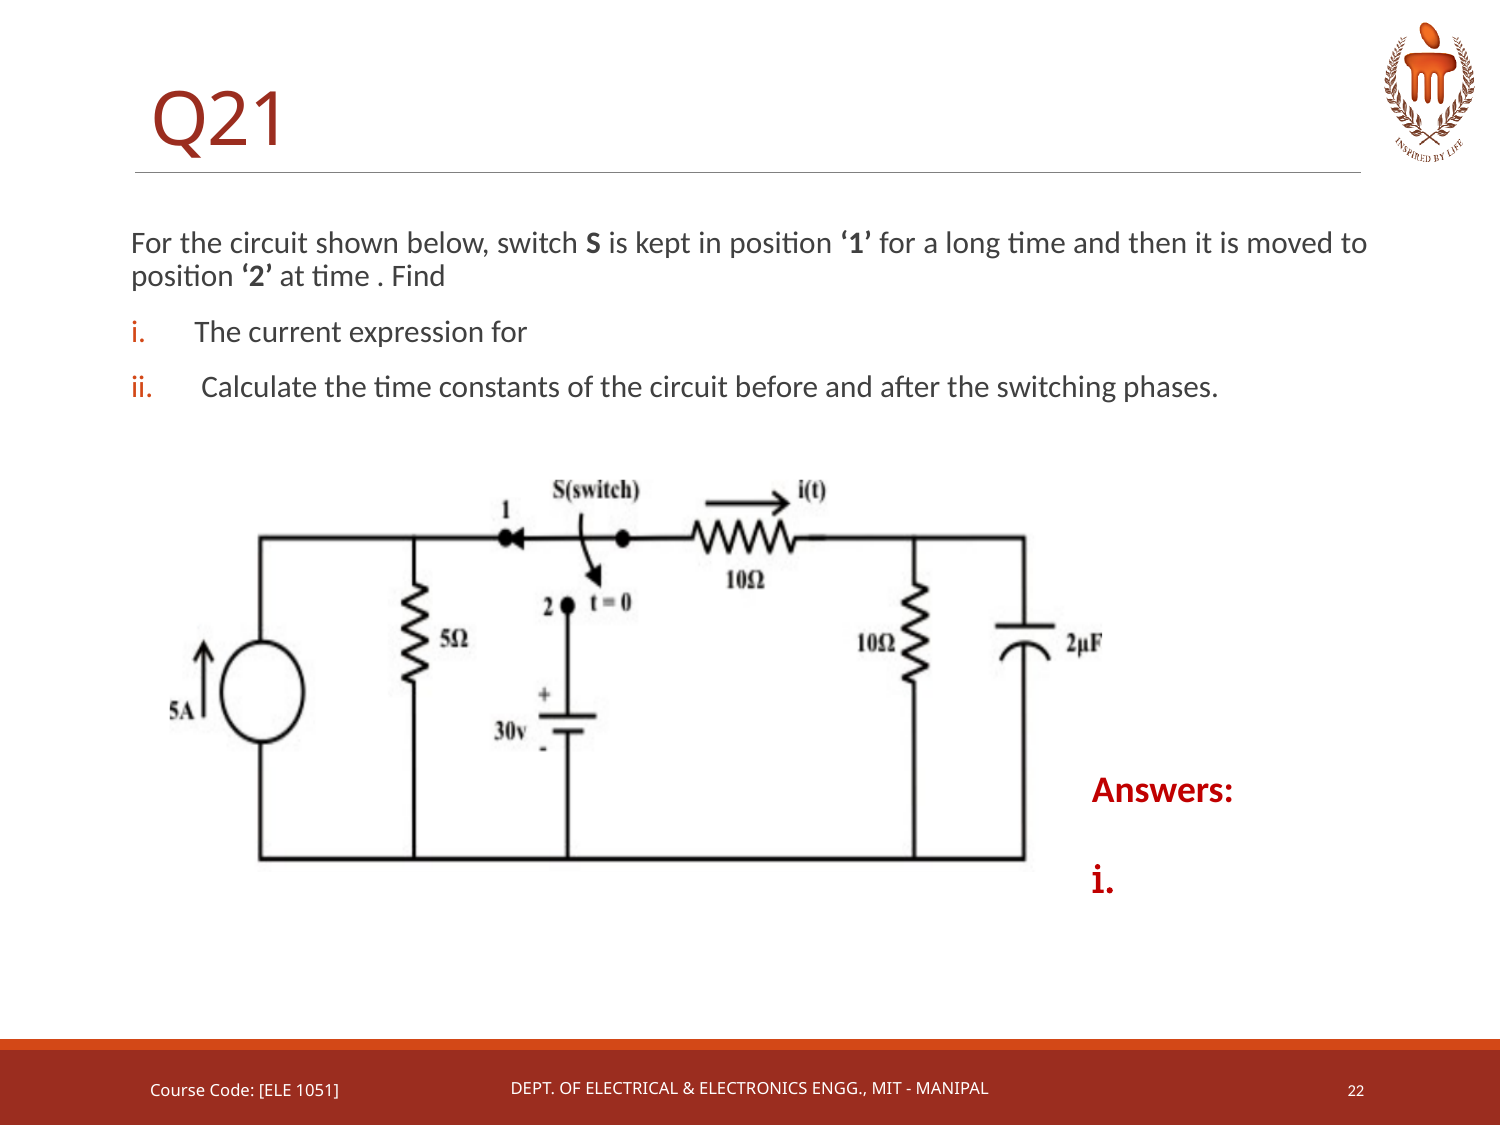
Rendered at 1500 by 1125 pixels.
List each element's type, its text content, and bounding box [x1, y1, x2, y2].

picture [169, 467, 1107, 873]
slide_number 22 [1218, 1059, 1380, 1120]
picture [1381, 20, 1478, 163]
title Q21 [135, 15, 1373, 169]
footer Dept. of Electrical & Electronics Engg., MIT - Manipal [453, 1059, 1047, 1120]
slide_number Course Code: [ELE 1051] [135, 1059, 440, 1120]
